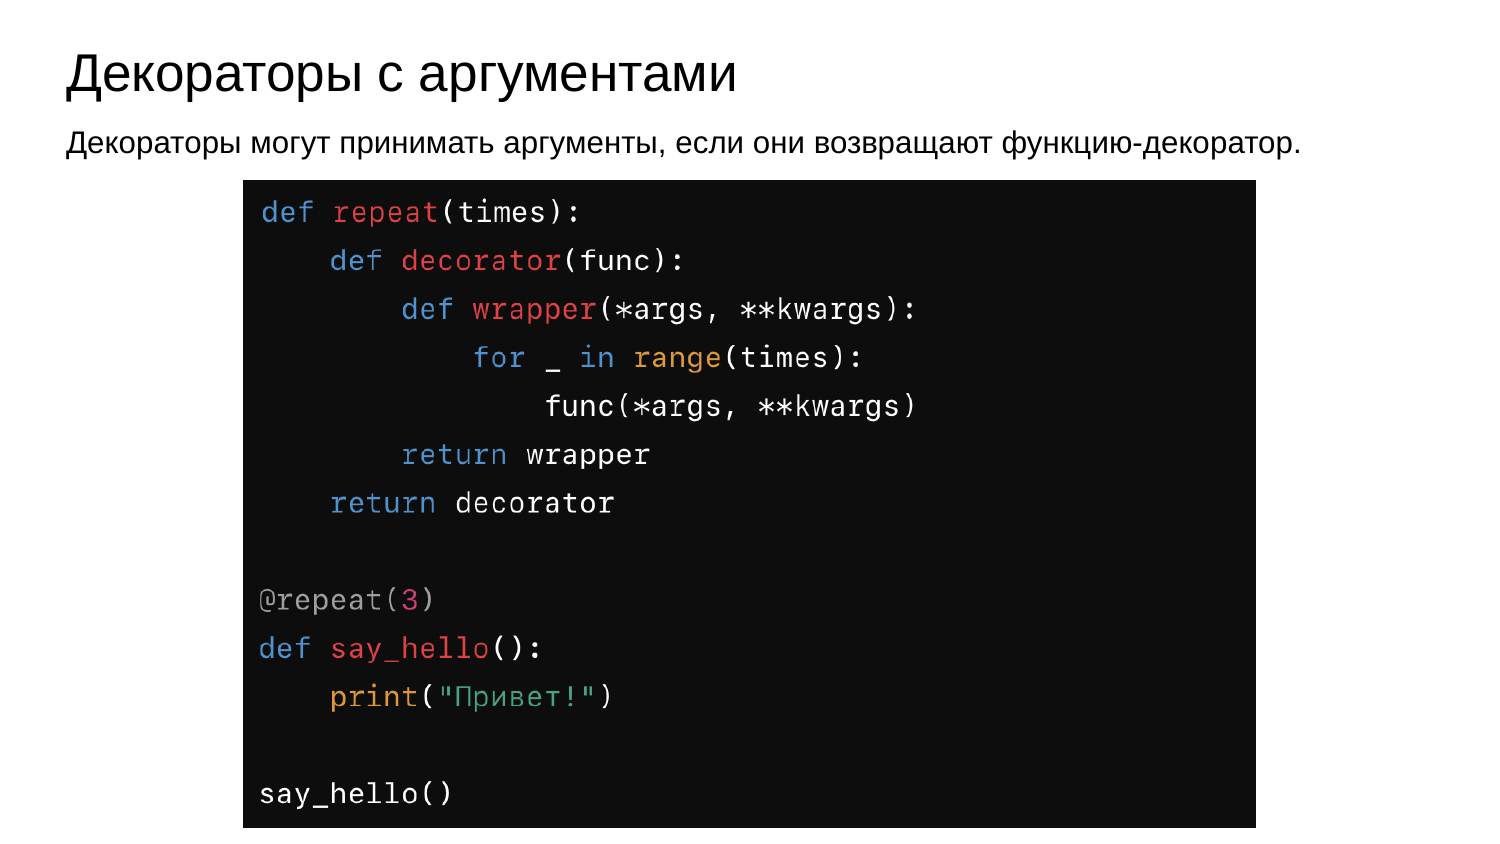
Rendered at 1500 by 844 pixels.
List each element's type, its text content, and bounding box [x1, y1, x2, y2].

title Декораторы с аргументами [51, 23, 1449, 101]
list Декораторы могут принимать аргументы, если они возвращают функцию-декоратор. [51, 101, 1449, 214]
picture [243, 180, 1257, 828]
